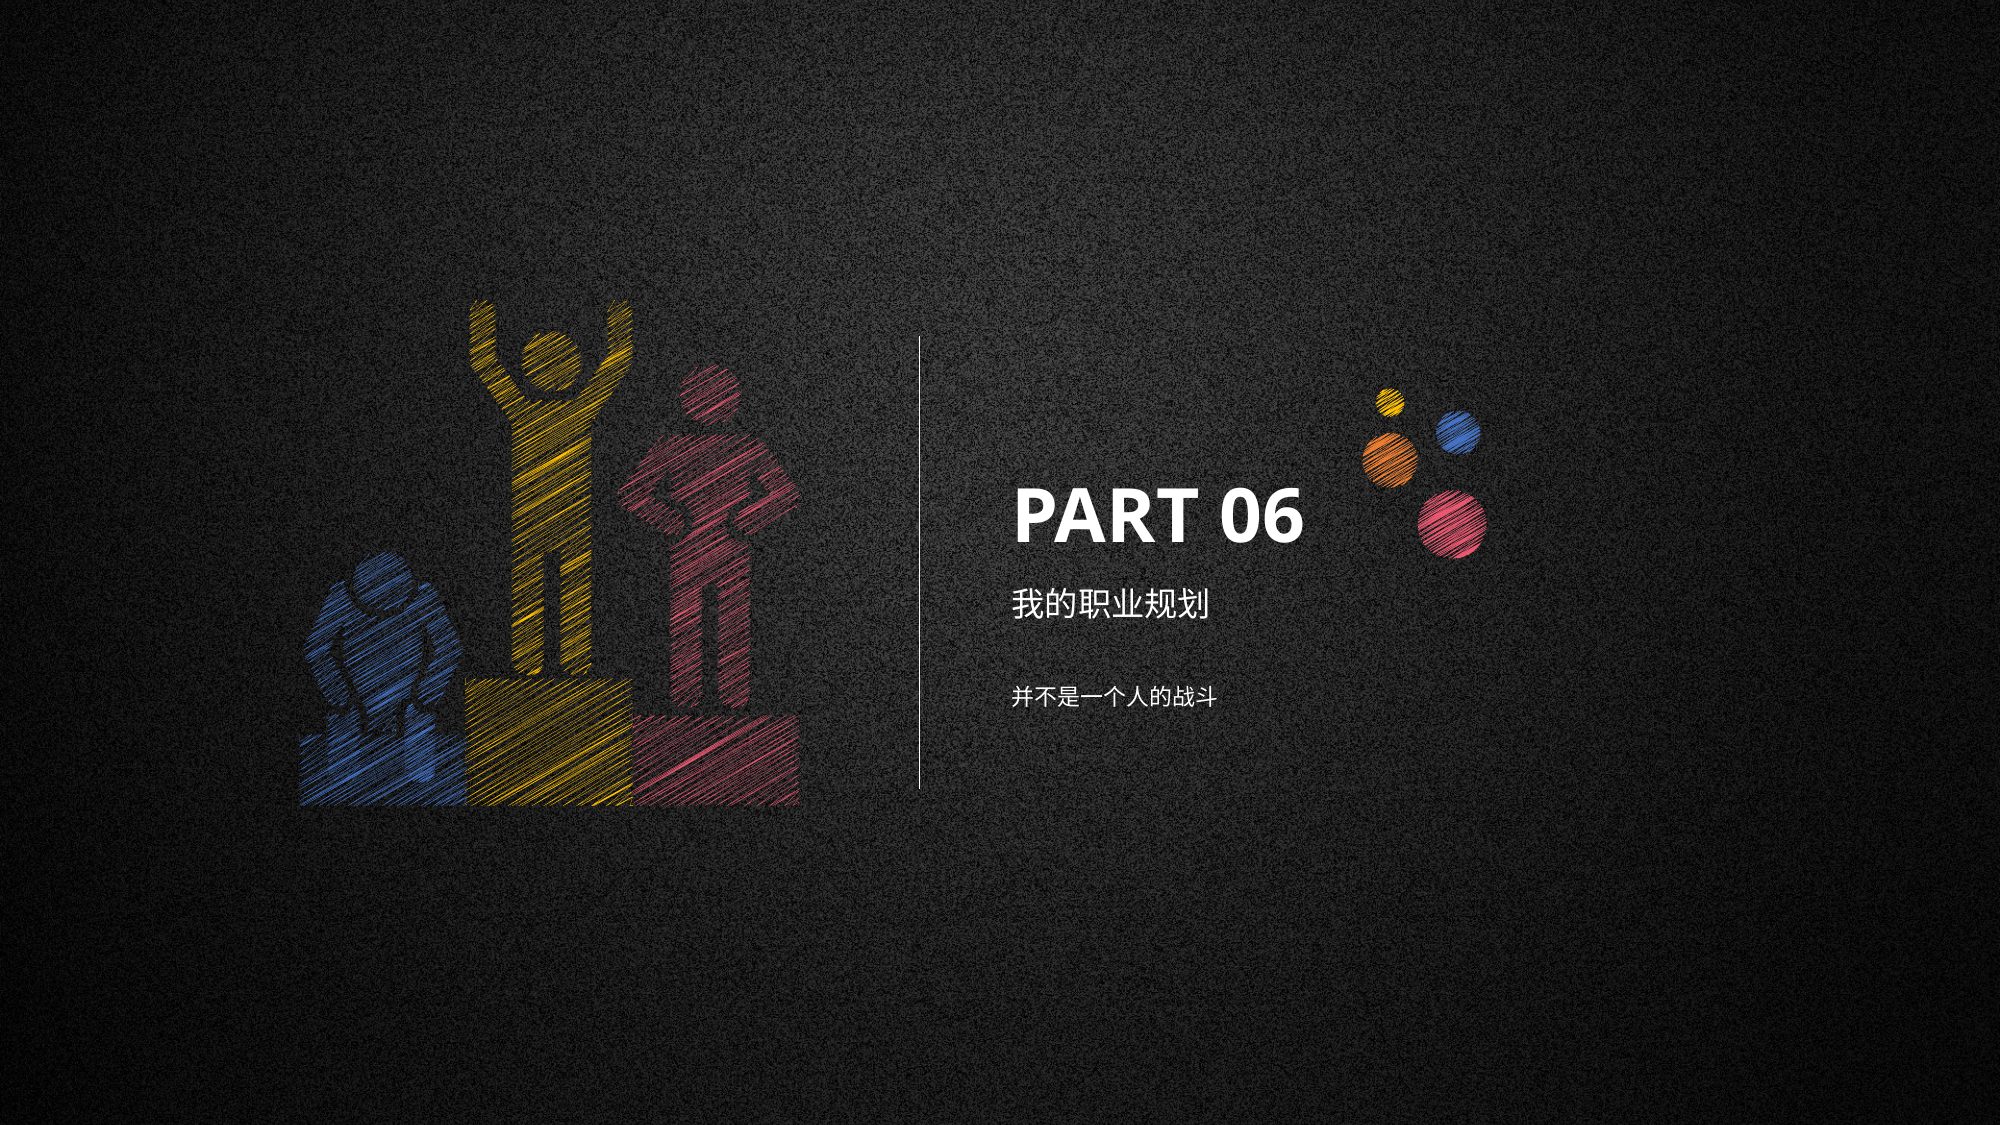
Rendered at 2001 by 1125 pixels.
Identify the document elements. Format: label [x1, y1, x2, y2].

text_box [1362, 388, 1487, 559]
picture [0, 0, 2000, 1125]
text_box [299, 300, 802, 806]
text_box [996, 460, 1728, 719]
